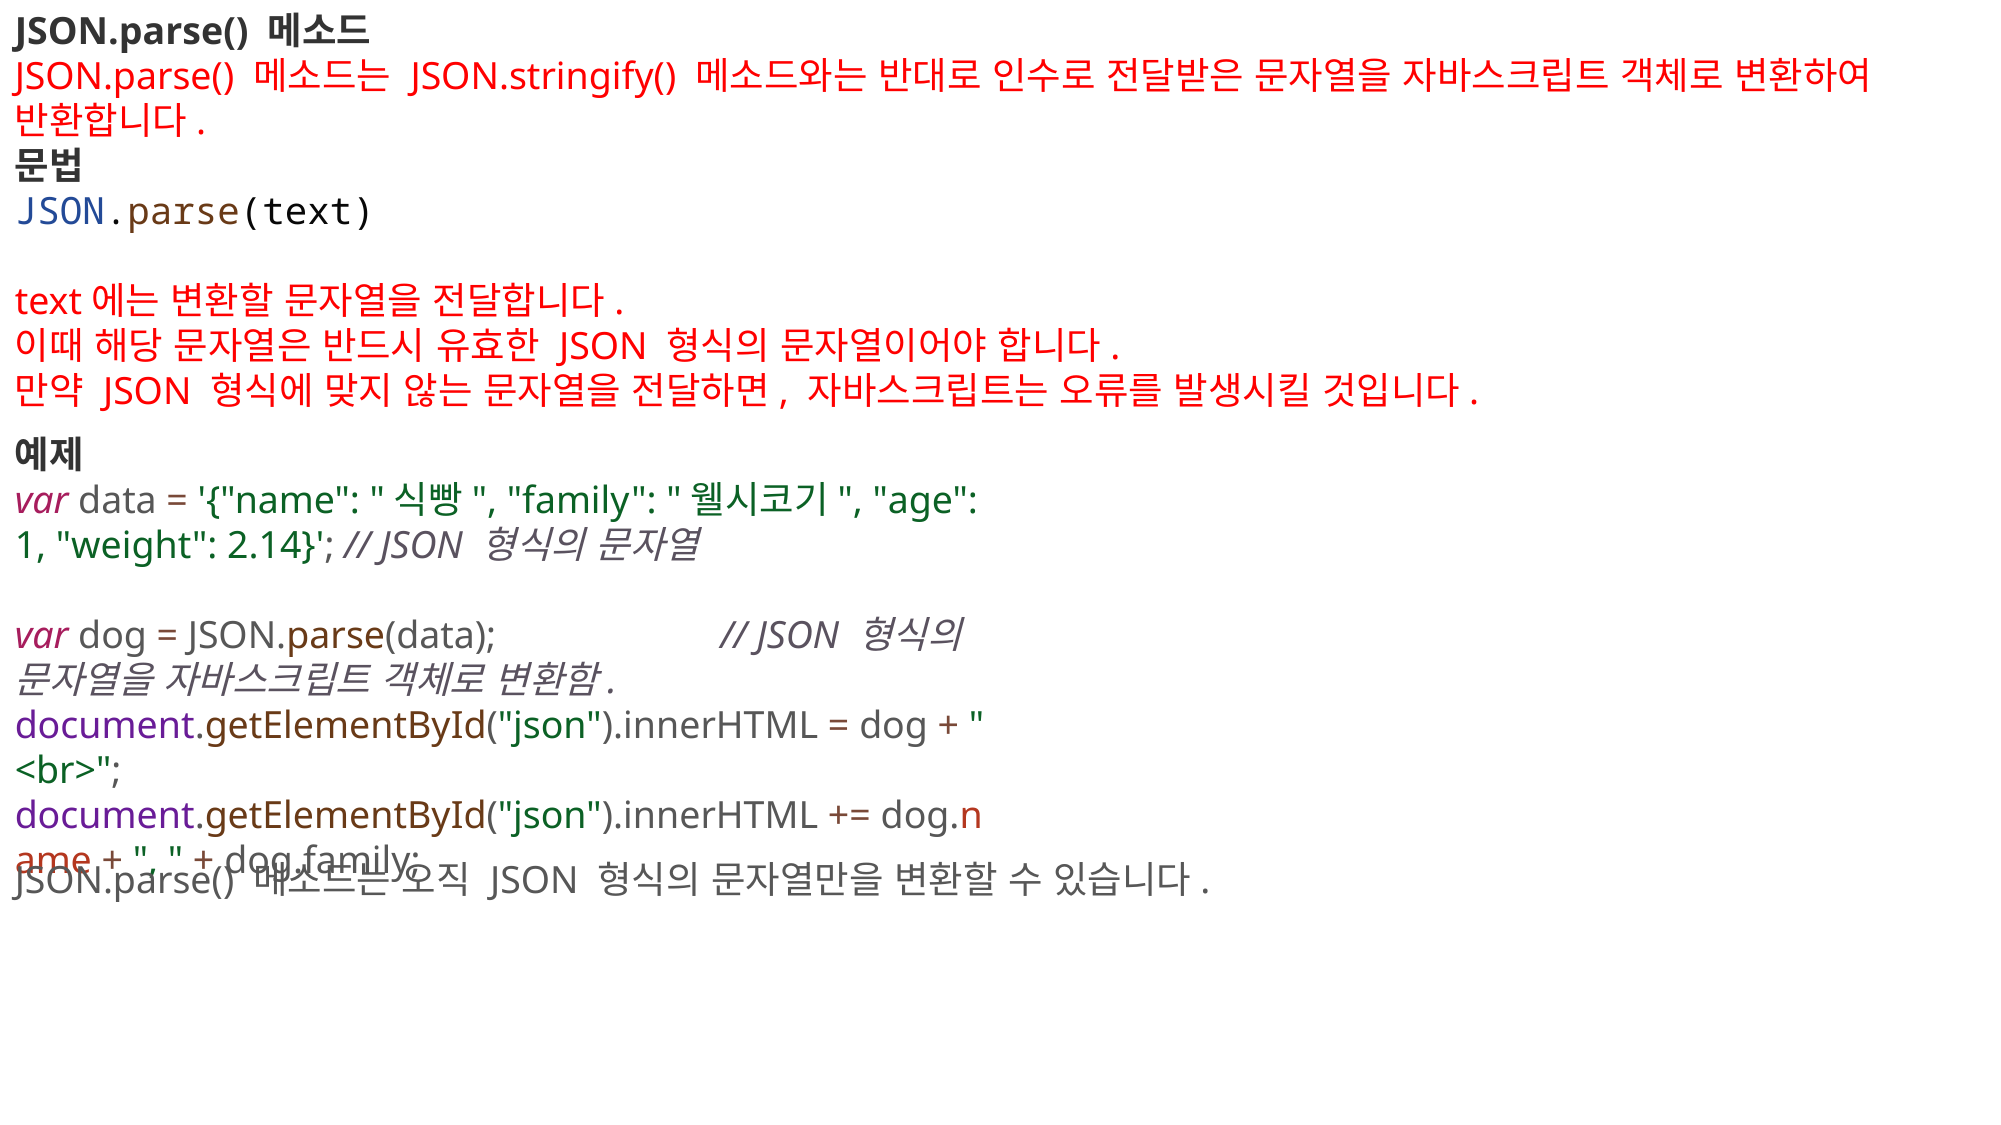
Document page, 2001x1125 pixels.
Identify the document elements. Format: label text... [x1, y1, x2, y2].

text_box JSON.parse() 메소드 JSON.parse() 메소드는 JSON.stringify() 메소드와는 반대로 인수로 전달받은 문자열을 자바스크립트 객체로 변환하여 반환합니다. 문법 JSON.parse(text) text에는 변환할 문자열을 전달합니다. 이때 해당 문자열은 반드시 유효한 JSON 형식의 문자열이어야 합니다. 만약 JSON 형식에 맞지 않는 문자열을 전달하면, 자바스크립트는 오류를 발생시킬 것입니다. [0, 0, 2000, 420]
text_box JSON.parse() 메소드는 오직 JSON 형식의 문자열만을 변환할 수 있습니다. [0, 848, 1872, 908]
text_box 예제 var data = '{"name": "식빵", "family": "웰시코기", "age": 1, "weight": 2.14}'; // JSON 형식의 문자열 var dog = JSON.parse(data); // JSON 형식의 문자열을 자바스크립트 객체로 변환함. document.getElementById("json").innerHTML = dog + "<br>"; document.getElementById("json").innerHTML += dog.name + ", " + dog.family; [0, 424, 1005, 848]
